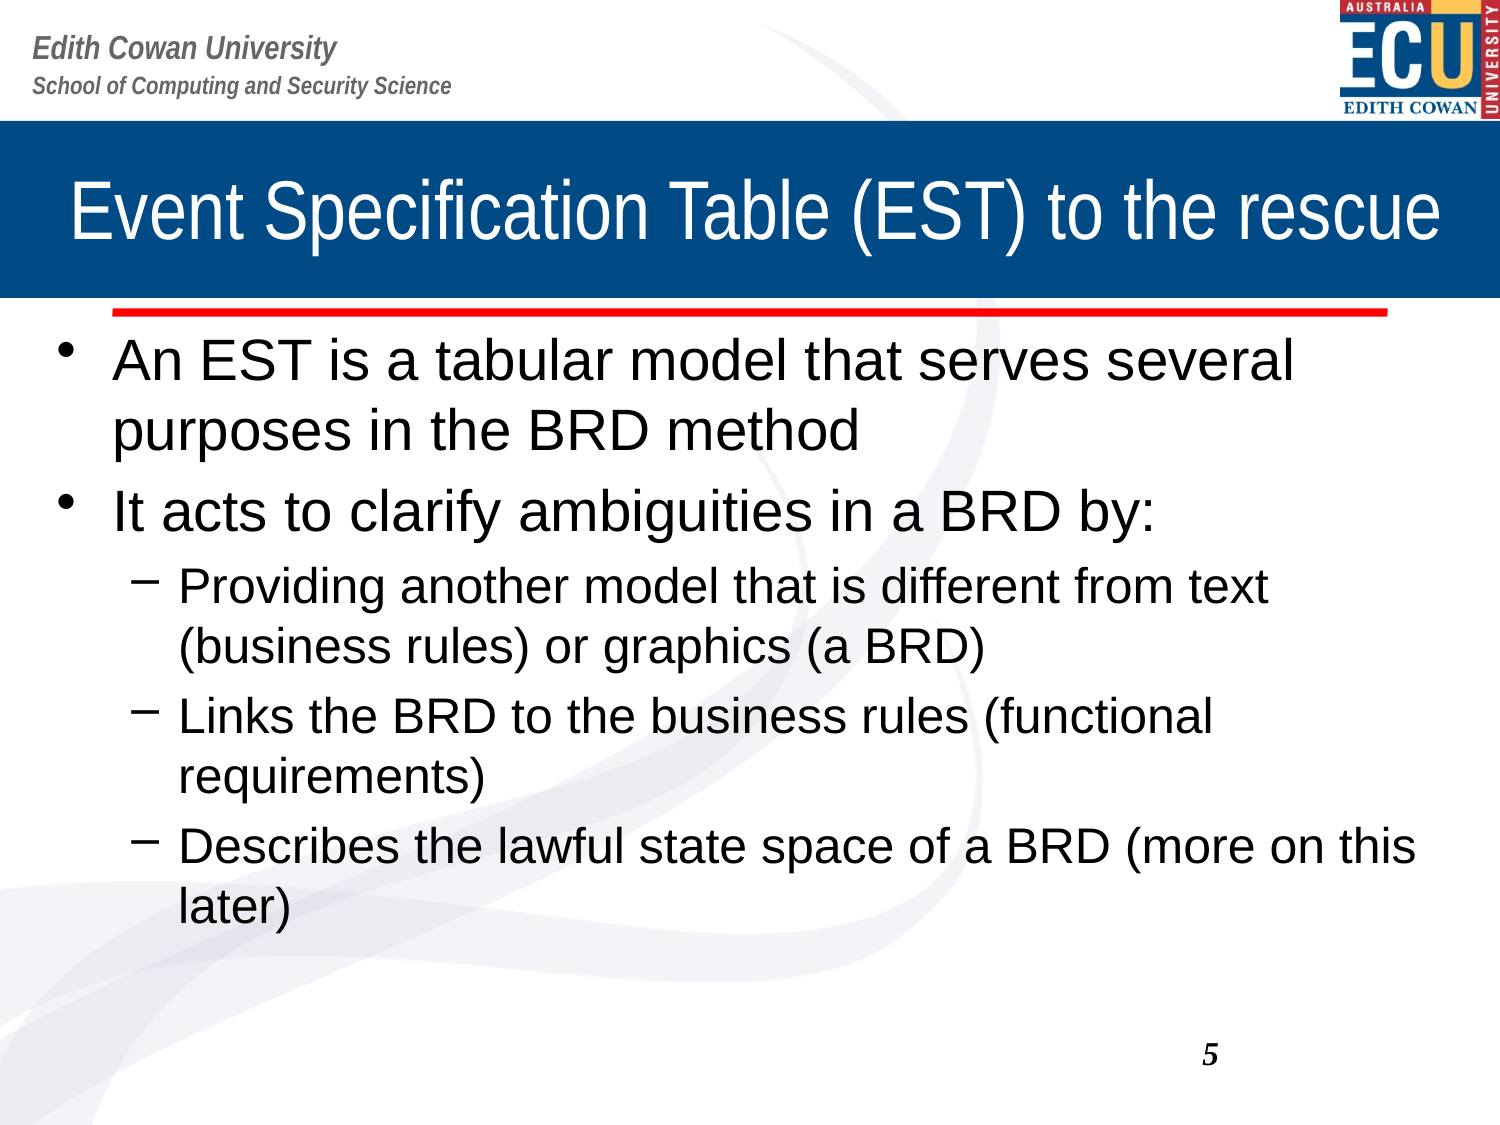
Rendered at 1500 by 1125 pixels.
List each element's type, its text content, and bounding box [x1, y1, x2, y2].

picture [0, 298, 1043, 1125]
picture [1340, 0, 1500, 119]
title Event Specification Table (EST) to the rescue [40, 123, 1460, 289]
picture [0, 0, 1043, 120]
slide_number 5 [1187, 1025, 1500, 1100]
list An EST is a tabular model that serves several purposes in the BRD method It acts to clarify ambiguities in a BRD by: Providing another model that is different from text (business rules) or graphics (a BRD) Links the BRD to the business rules (functional requirements) Describes the lawful state space of a BRD (more on this later) [40, 314, 1460, 1083]
